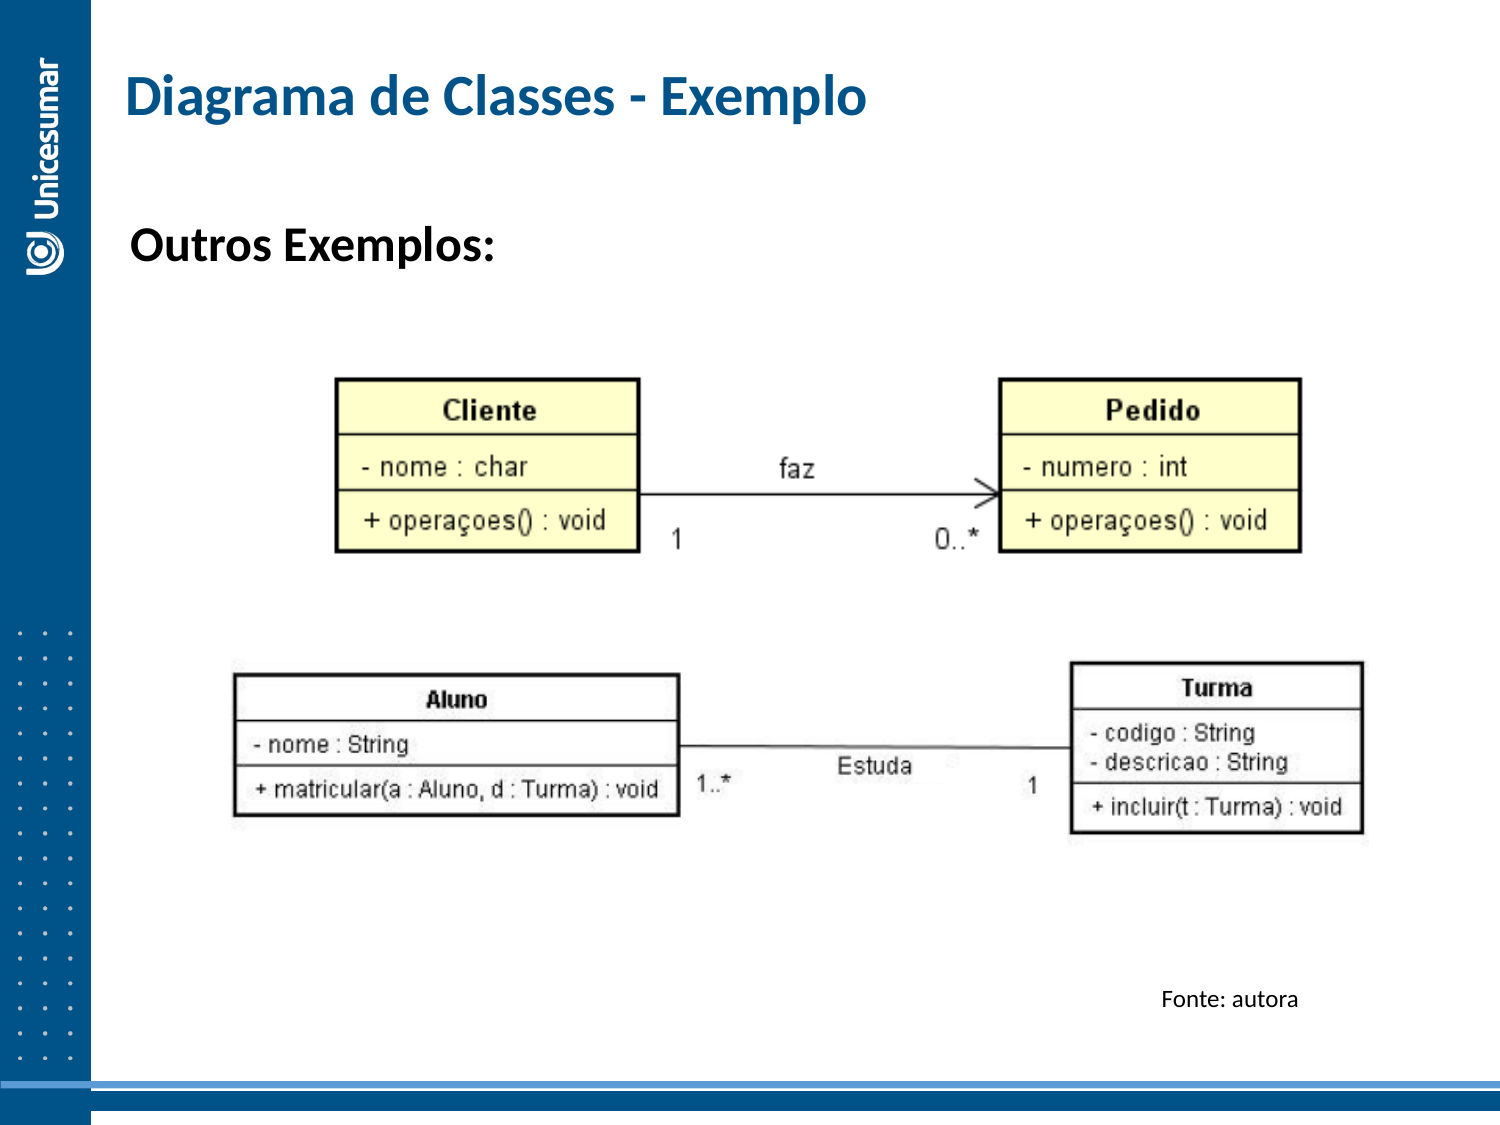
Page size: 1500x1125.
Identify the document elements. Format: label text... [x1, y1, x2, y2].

list Diagrama de Classes - Exemplo [110, 29, 1406, 165]
picture [18, 631, 83, 1060]
picture [229, 348, 1369, 852]
picture [27, 58, 64, 275]
text_box Fonte: autora [1146, 974, 1369, 1020]
text_box Outros Exemplos: [116, 203, 512, 279]
